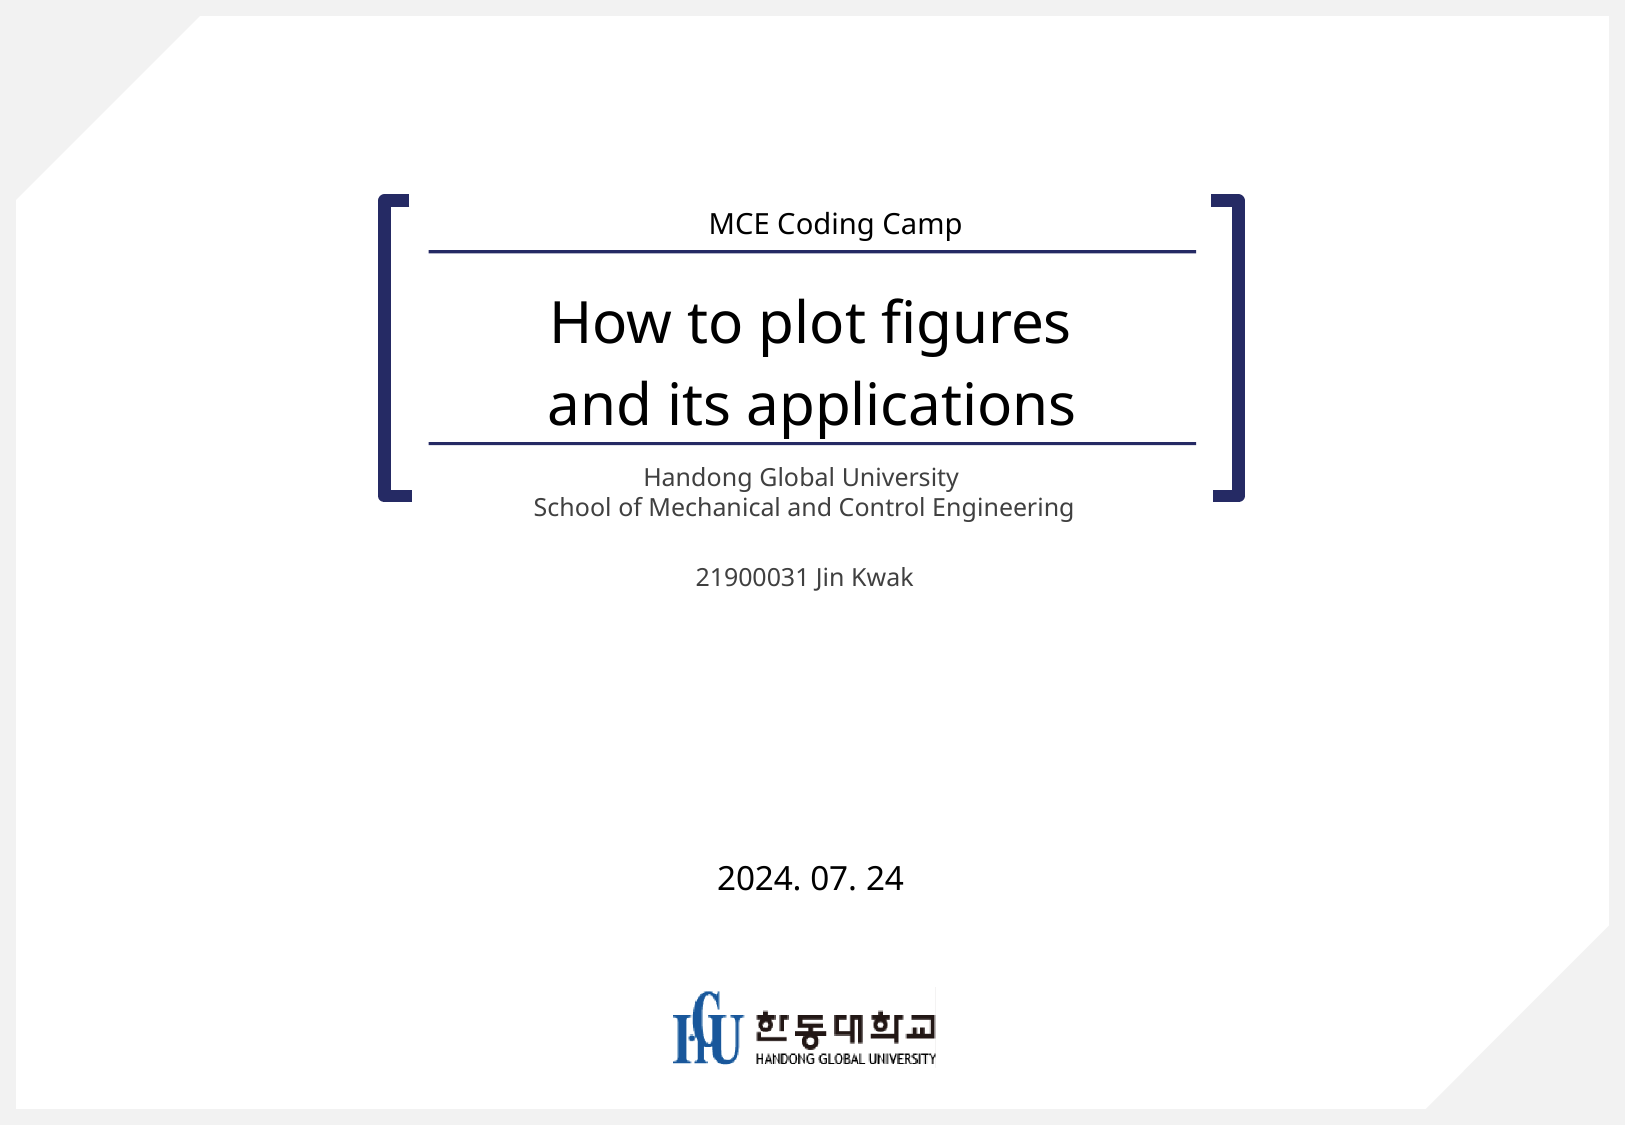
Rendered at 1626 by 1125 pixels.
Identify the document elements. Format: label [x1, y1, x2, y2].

text_box [0, 0, 1625, 1125]
